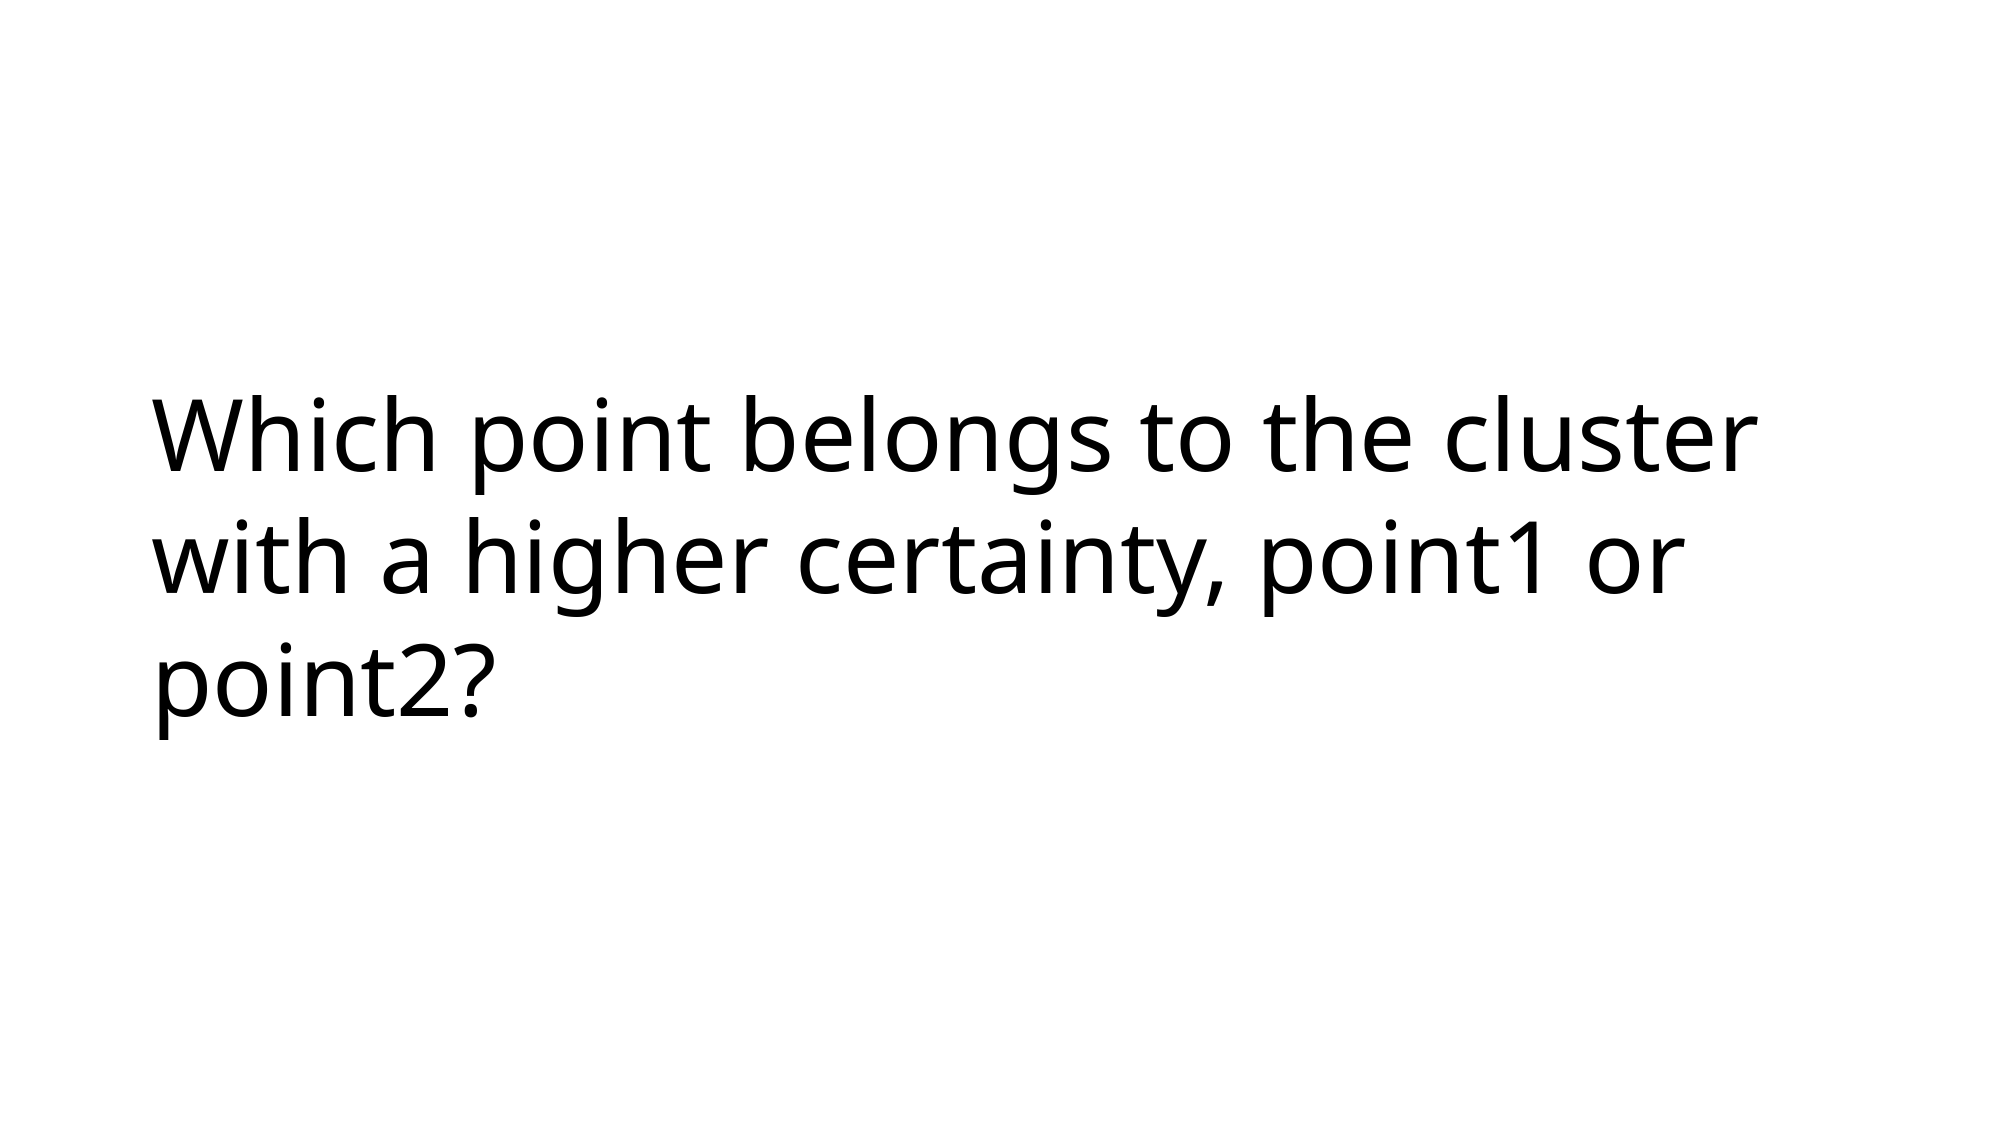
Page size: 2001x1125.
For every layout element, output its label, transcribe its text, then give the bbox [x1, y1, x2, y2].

title Which point belongs to the cluster with a higher certainty, point1 or point2? [136, 280, 1862, 749]
